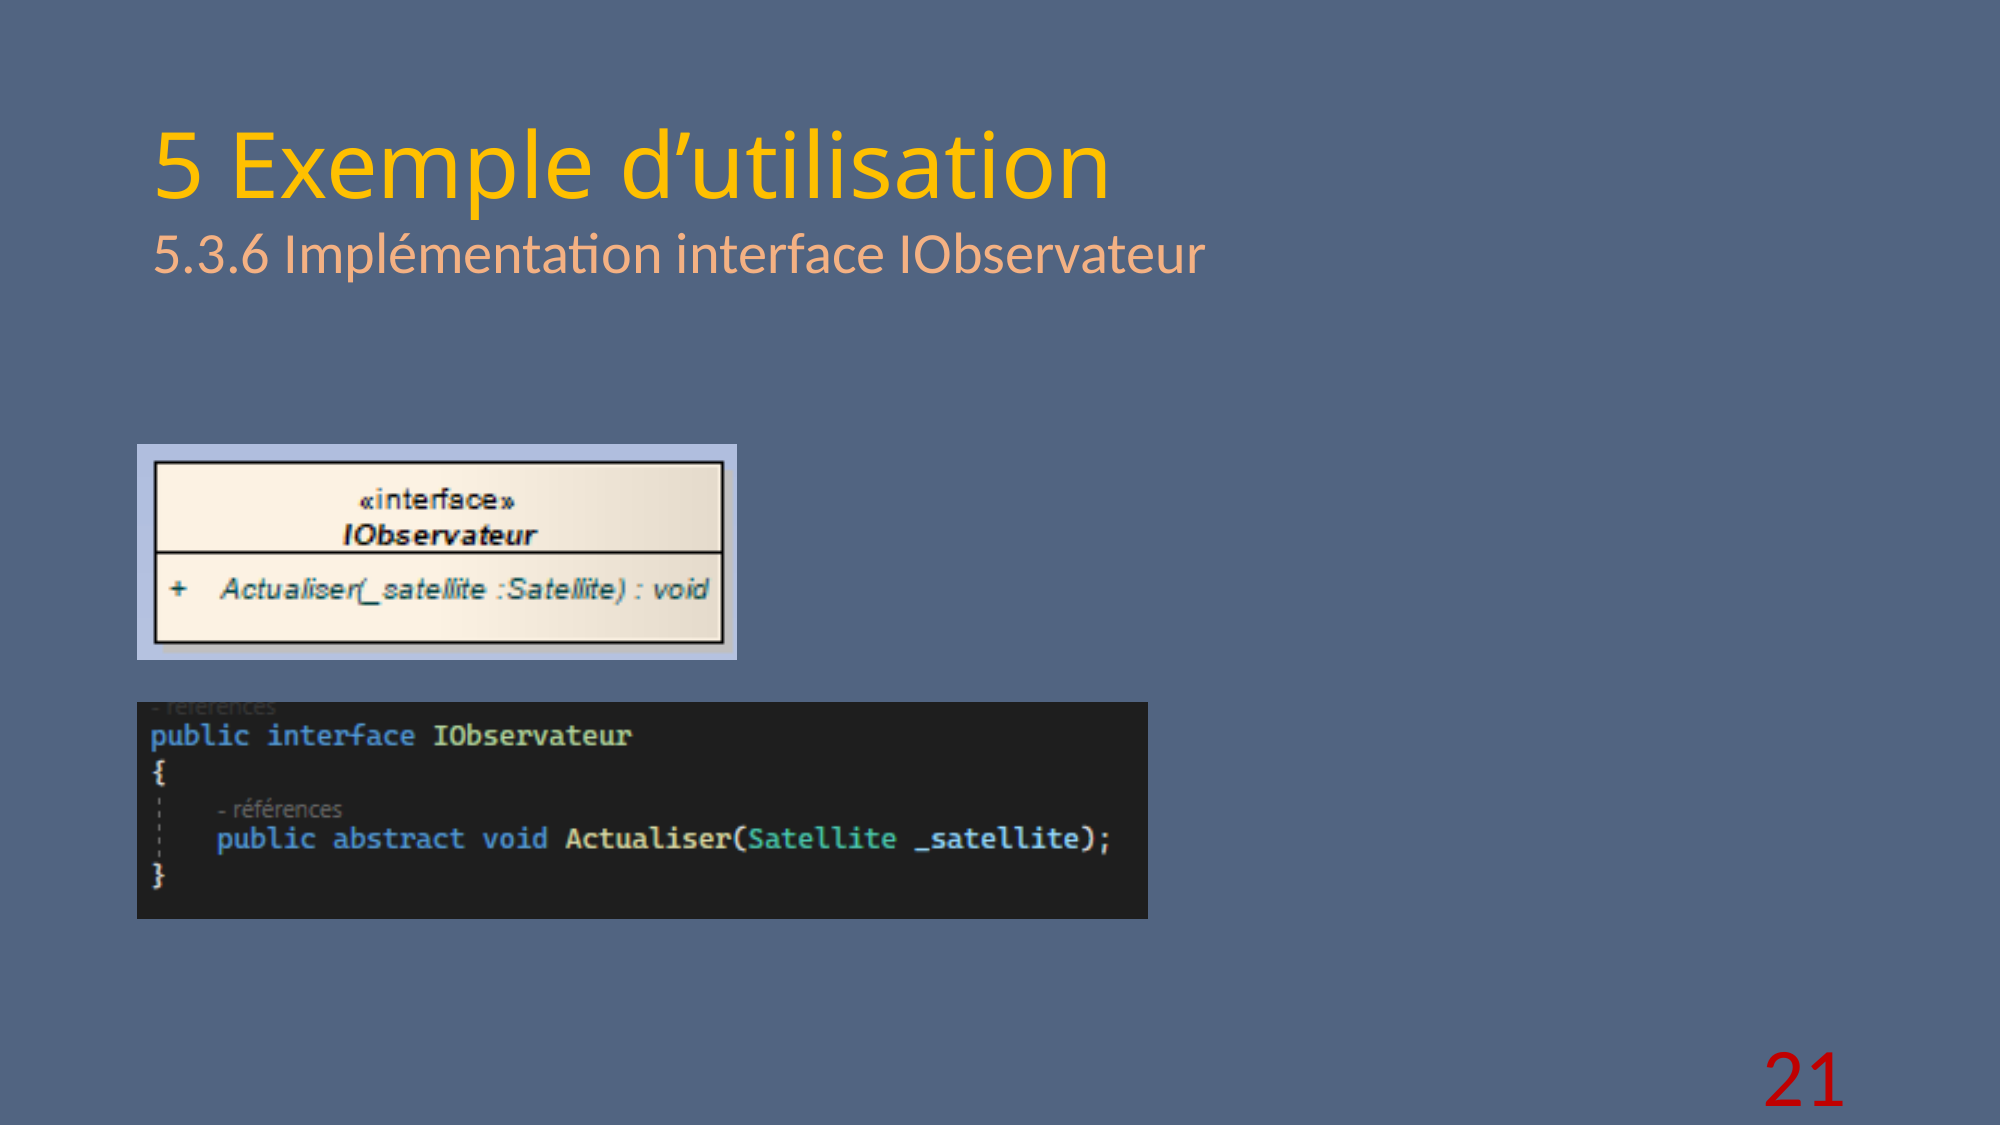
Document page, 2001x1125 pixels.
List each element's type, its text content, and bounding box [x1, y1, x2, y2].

picture [137, 702, 1148, 919]
picture [137, 444, 737, 660]
list 5.3.6 Implémentation interface IObservateur [137, 215, 1863, 298]
slide_number 21 [1412, 1042, 1863, 1103]
title 5 Exemple d’utilisation [137, 59, 1863, 215]
